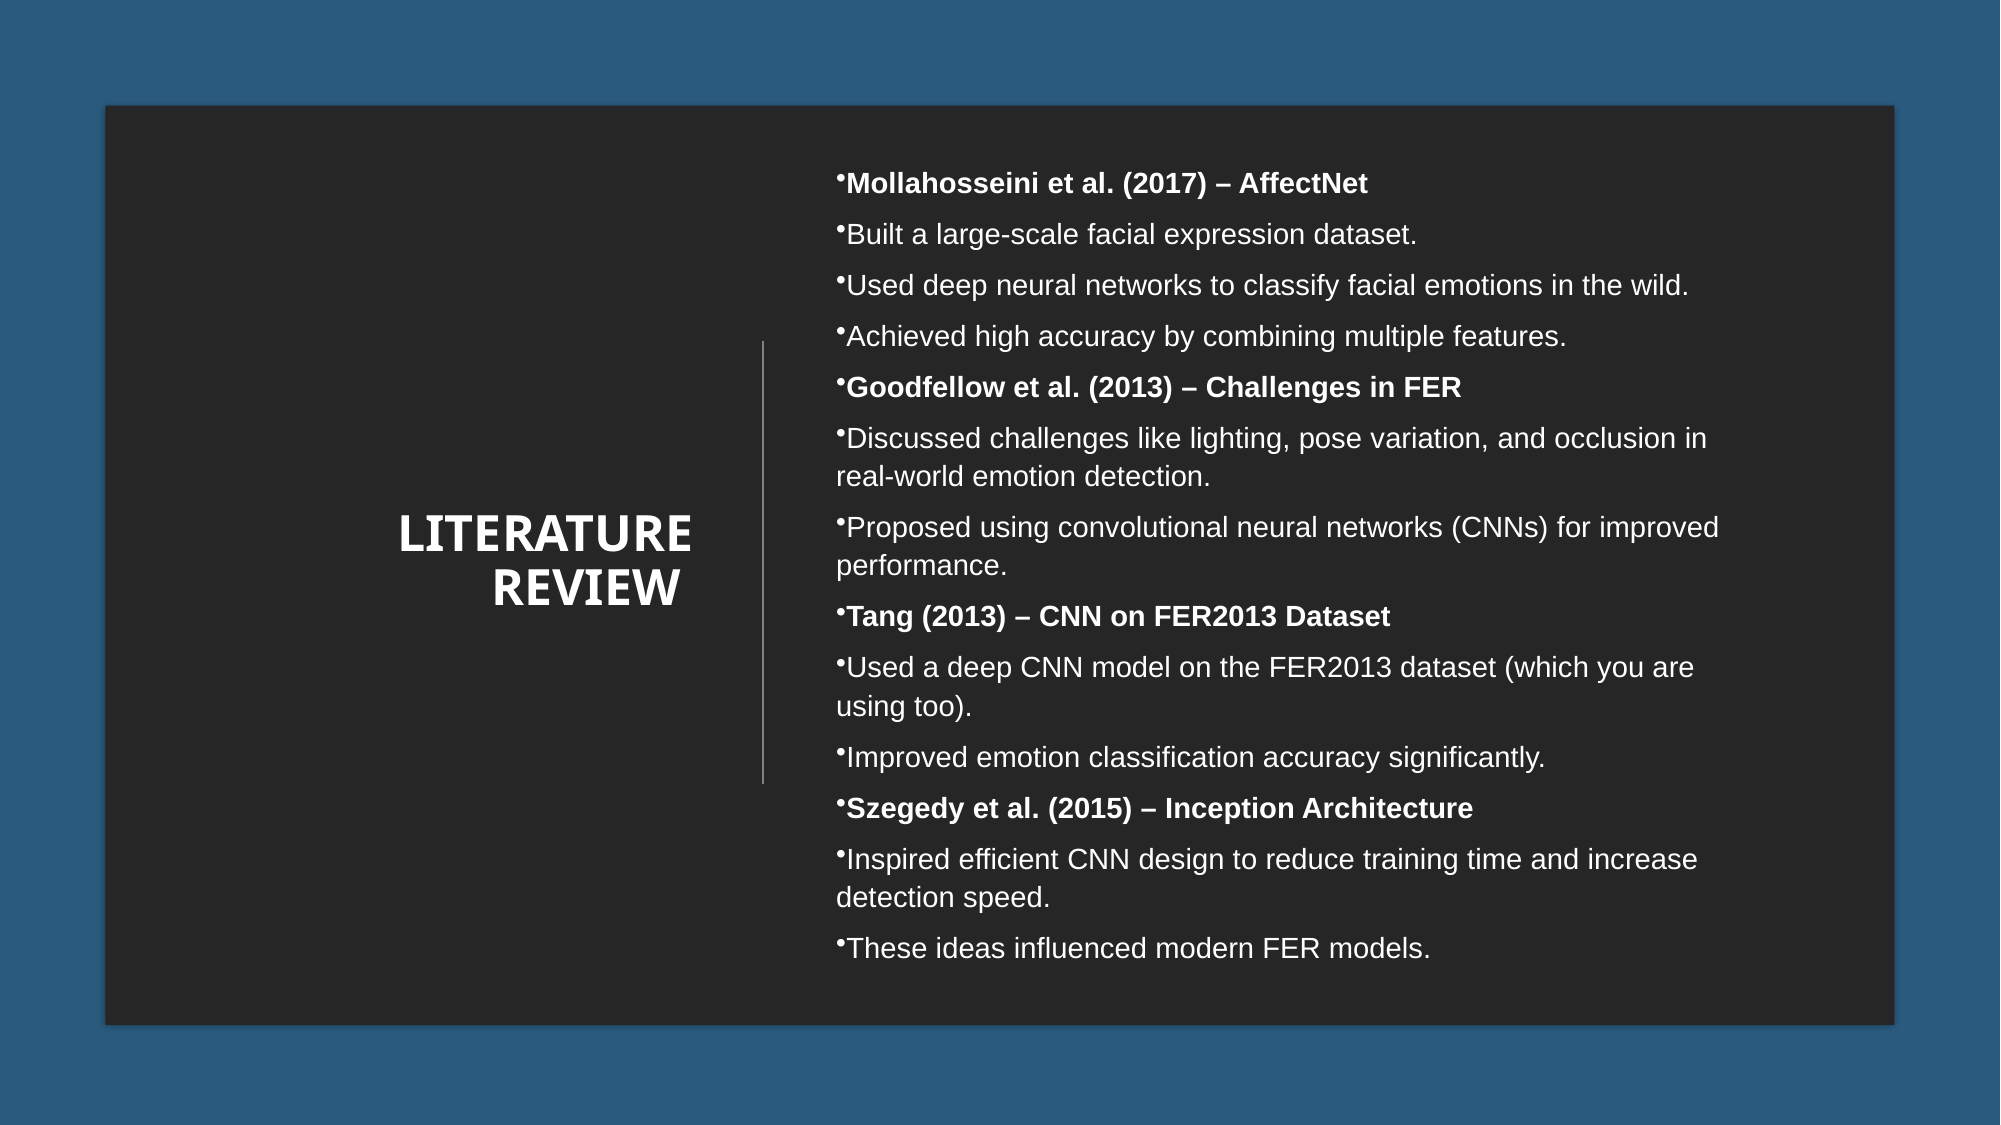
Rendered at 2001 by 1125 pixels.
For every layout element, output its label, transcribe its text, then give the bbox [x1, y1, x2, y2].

list Mollahosseini et al. (2017) – AffectNet Built a large-scale facial expression dataset. Used deep neural networks to classify facial emotions in the wild. Achieved high accuracy by combining multiple features. Goodfellow et al. (2013) – Challenges in FER Discussed challenges like lighting, pose variation, and occlusion in real-world emotion detection. Proposed using convolutional neural networks (CNNs) for improved performance. Tang (2013) – CNN on FER2013 Dataset Used a deep CNN model on the FER2013 dataset (which you are using too). Improved emotion classification accuracy significantly. Szegedy et al. (2015) – Inception Architecture Inspired efficient CNN design to reduce training time and increase detection speed. These ideas influenced modern FER models. [820, 220, 1789, 904]
title Literature review [189, 220, 709, 904]
text_box [104, 104, 1896, 1026]
text_box [0, 0, 2000, 1125]
